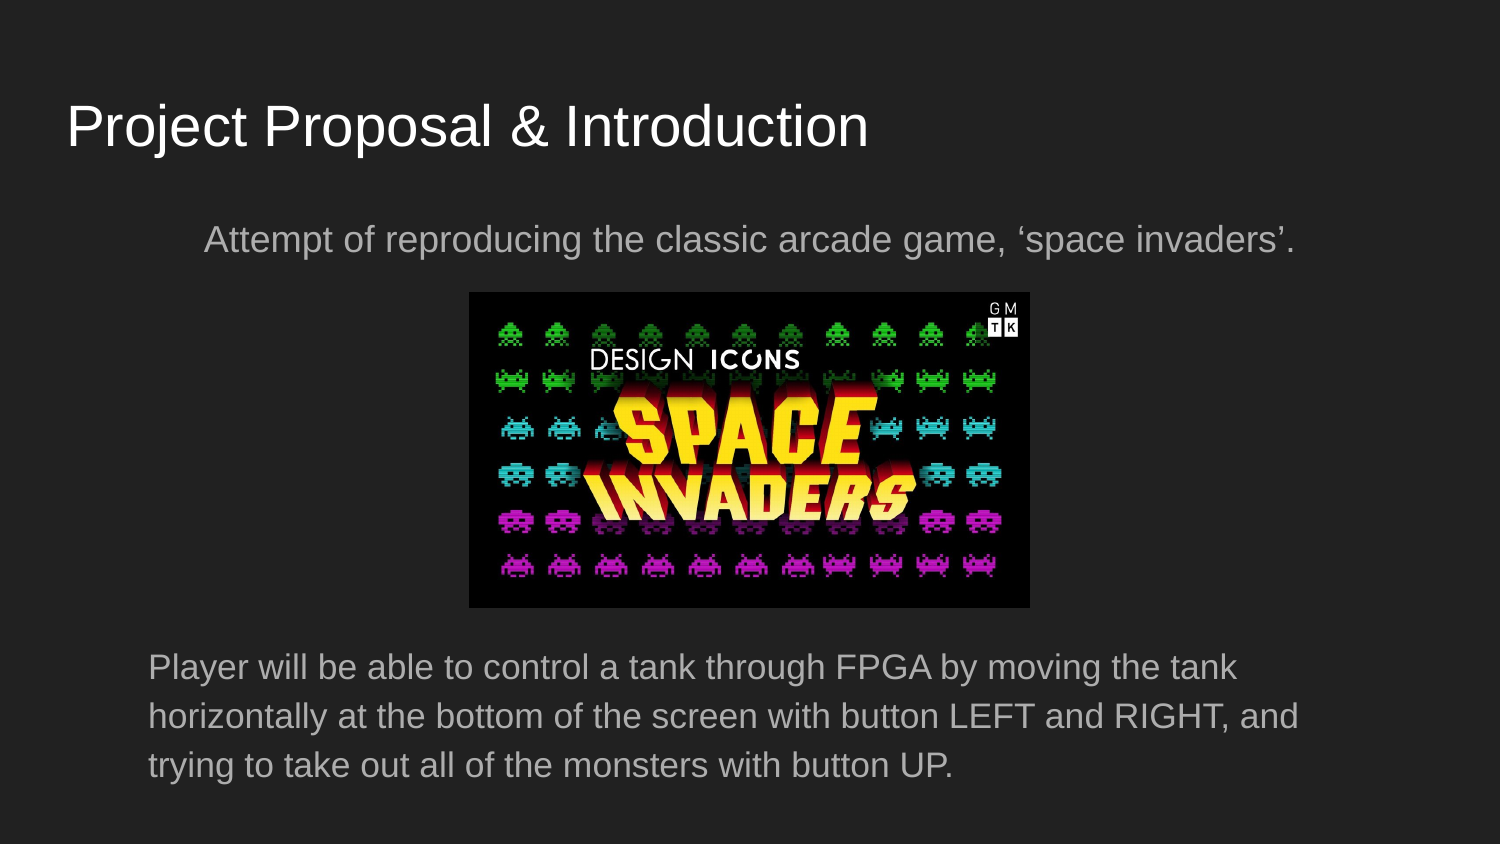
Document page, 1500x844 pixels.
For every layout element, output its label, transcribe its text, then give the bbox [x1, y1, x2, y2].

list Attempt of reproducing the classic arcade game, ‘space invaders’. [51, 193, 1449, 278]
list Player will be able to control a tank through FPGA by moving the tank horizontally at the bottom of the screen with button LEFT and RIGHT, and trying to take out all of the monsters with button UP. [133, 622, 1367, 763]
picture [469, 292, 1031, 608]
title Project Proposal & Introduction [51, 72, 1449, 167]
